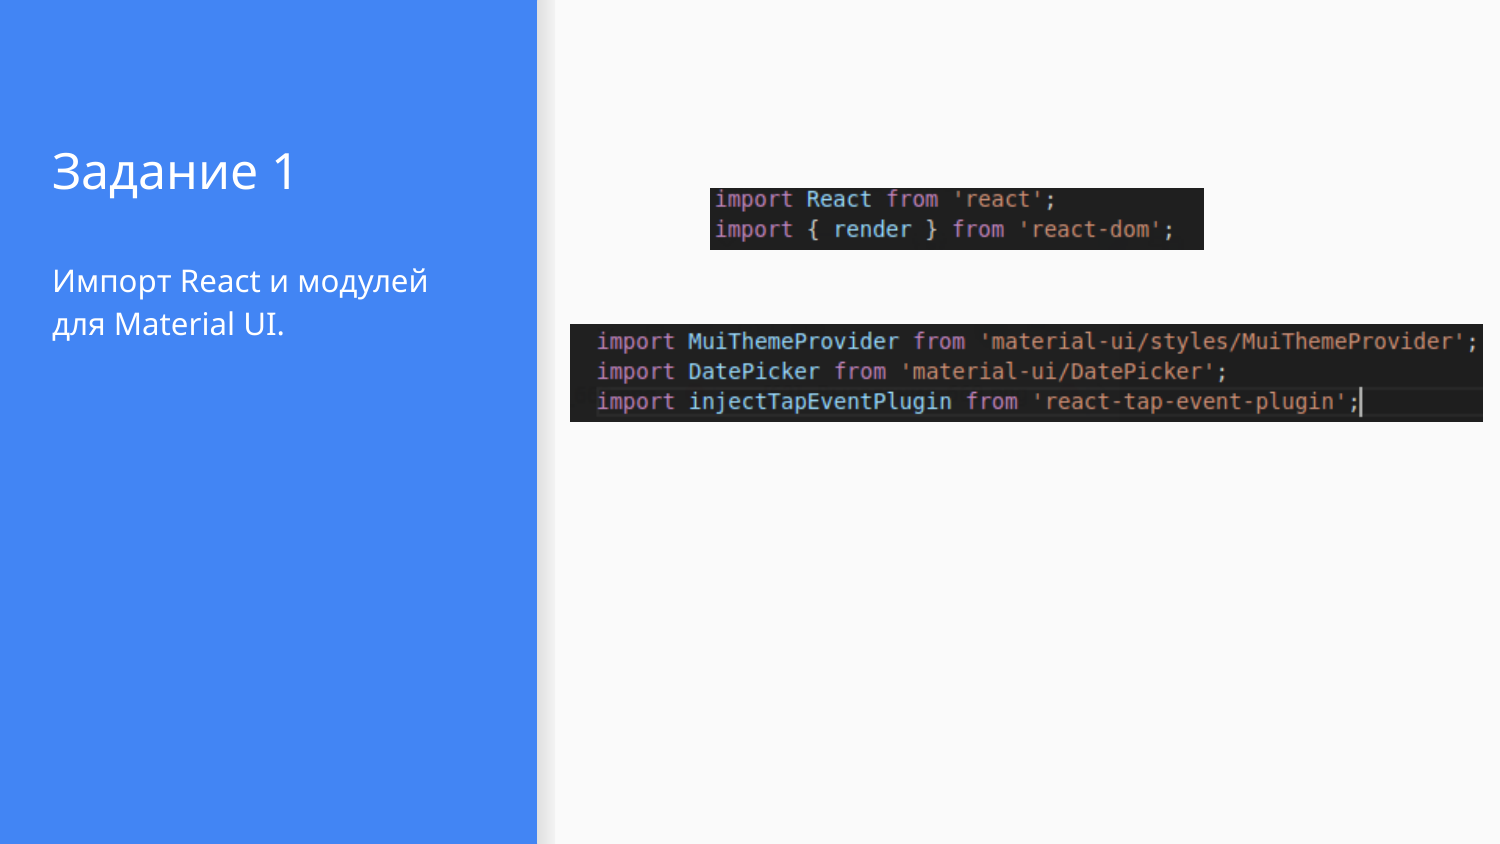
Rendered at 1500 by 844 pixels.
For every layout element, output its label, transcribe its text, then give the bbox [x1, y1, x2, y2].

picture [709, 188, 1205, 250]
list Импорт React и модулей для Material UI. [37, 240, 498, 760]
picture [569, 324, 1483, 422]
title Задание 1 [37, 58, 498, 216]
